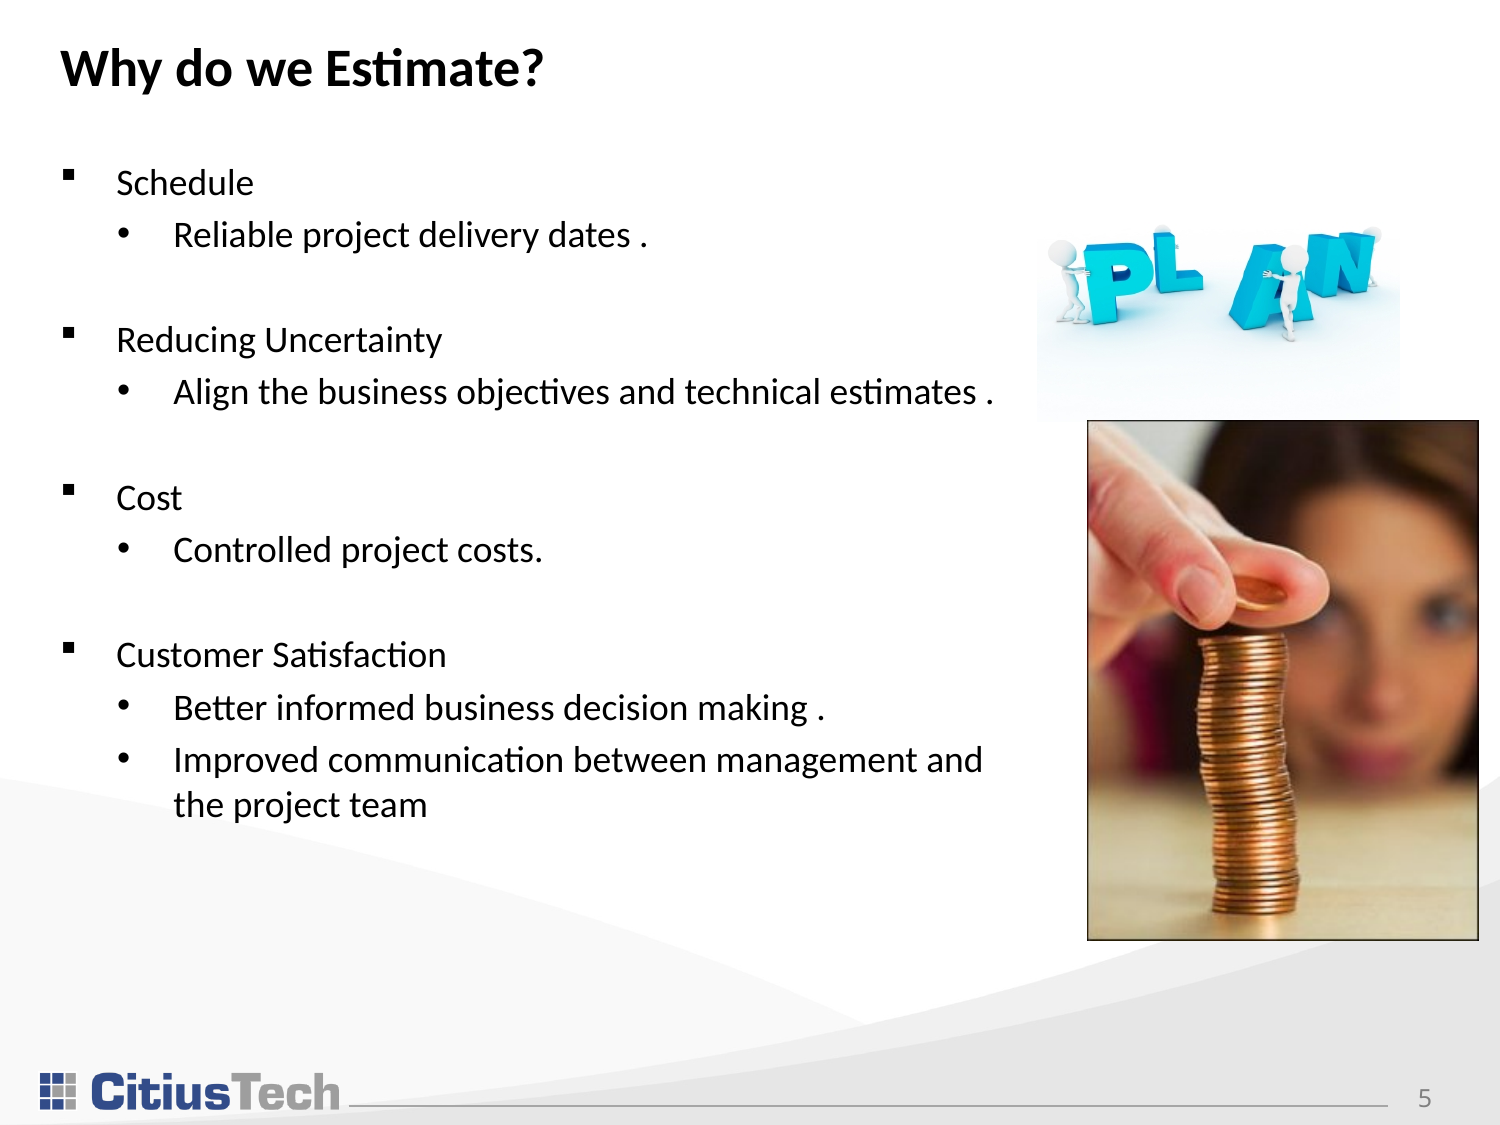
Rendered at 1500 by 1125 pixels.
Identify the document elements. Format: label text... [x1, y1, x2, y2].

title Why do we Estimate? [45, 17, 1451, 113]
picture [0, 0, 1500, 1125]
list Schedule Reliable project delivery dates . Reducing Uncertainty Align the business objectives and technical estimates . Cost Controlled project costs. Customer Satisfaction Better informed business decision making . Improved communication between management and the project team [44, 149, 1038, 1051]
